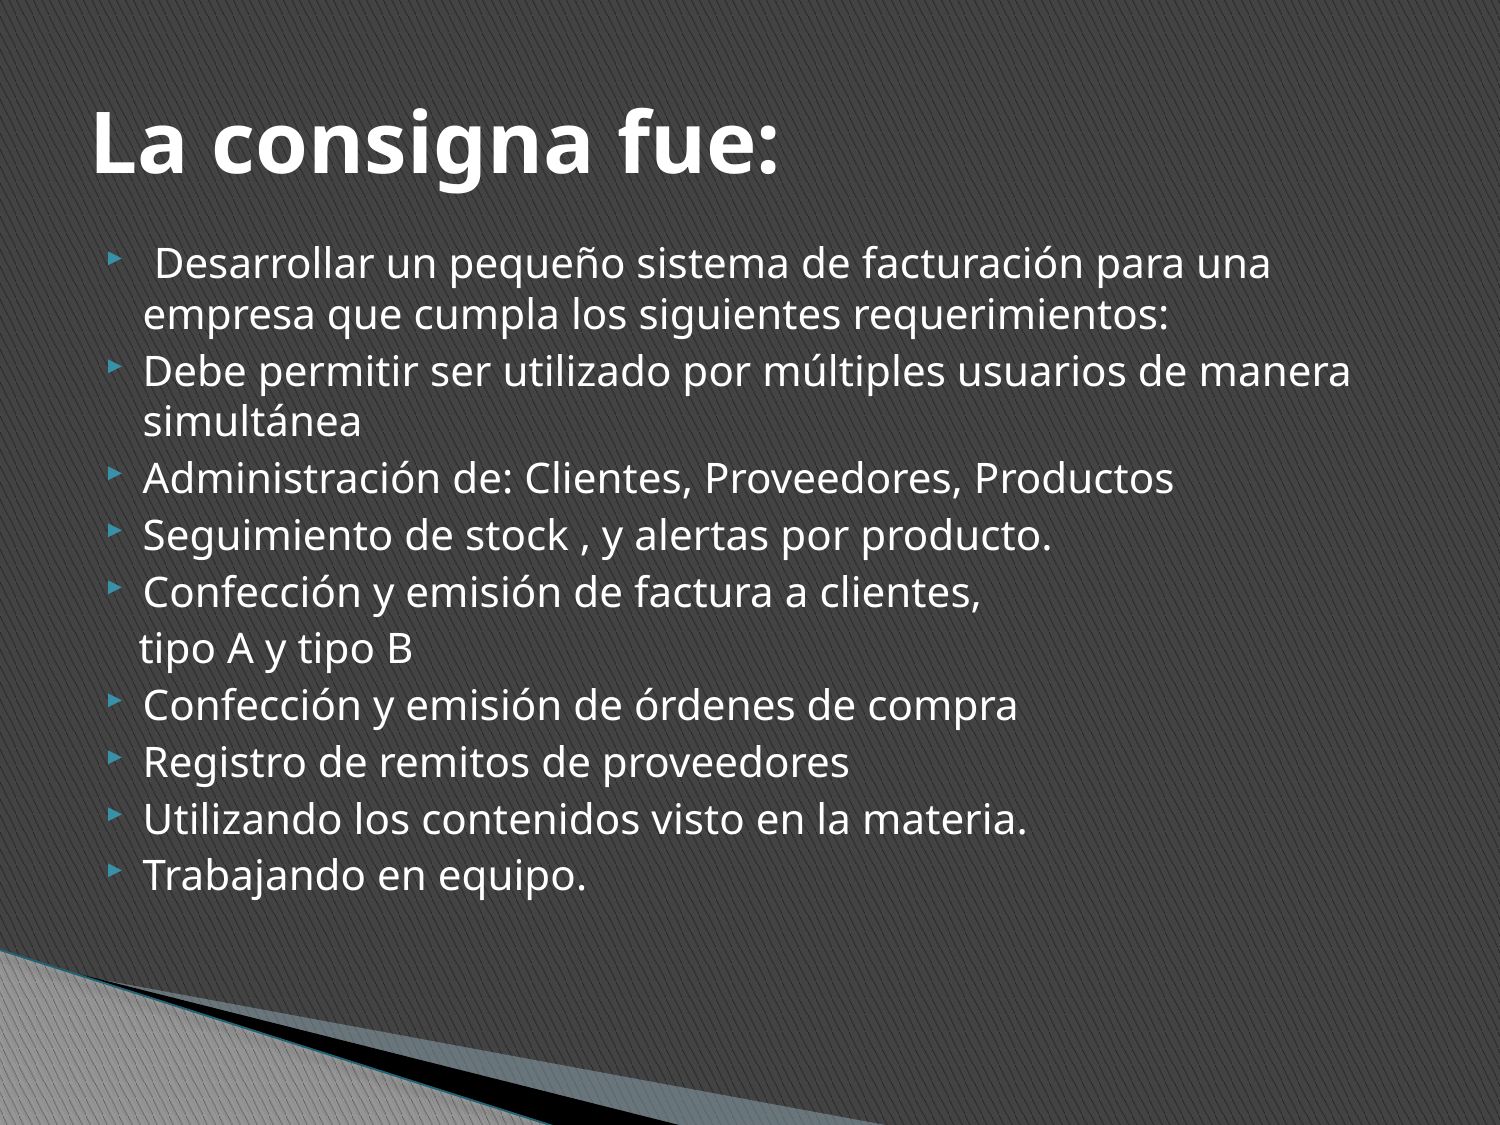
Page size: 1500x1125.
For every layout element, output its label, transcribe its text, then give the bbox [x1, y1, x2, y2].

title La consigna fue: [75, 45, 1425, 233]
list Desarrollar un pequeño sistema de facturación para una empresa que cumpla los siguientes requerimientos: Debe permitir ser utilizado por múltiples usuarios de manera simultánea Administración de: Clientes, Proveedores, Productos Seguimiento de stock , y alertas por producto. Confección y emisión de factura a clientes, tipo A y tipo B Confección y emisión de órdenes de compra Registro de remitos de proveedores Utilizando los contenidos visto en la materia. Trabajando en equipo. [75, 233, 1425, 916]
